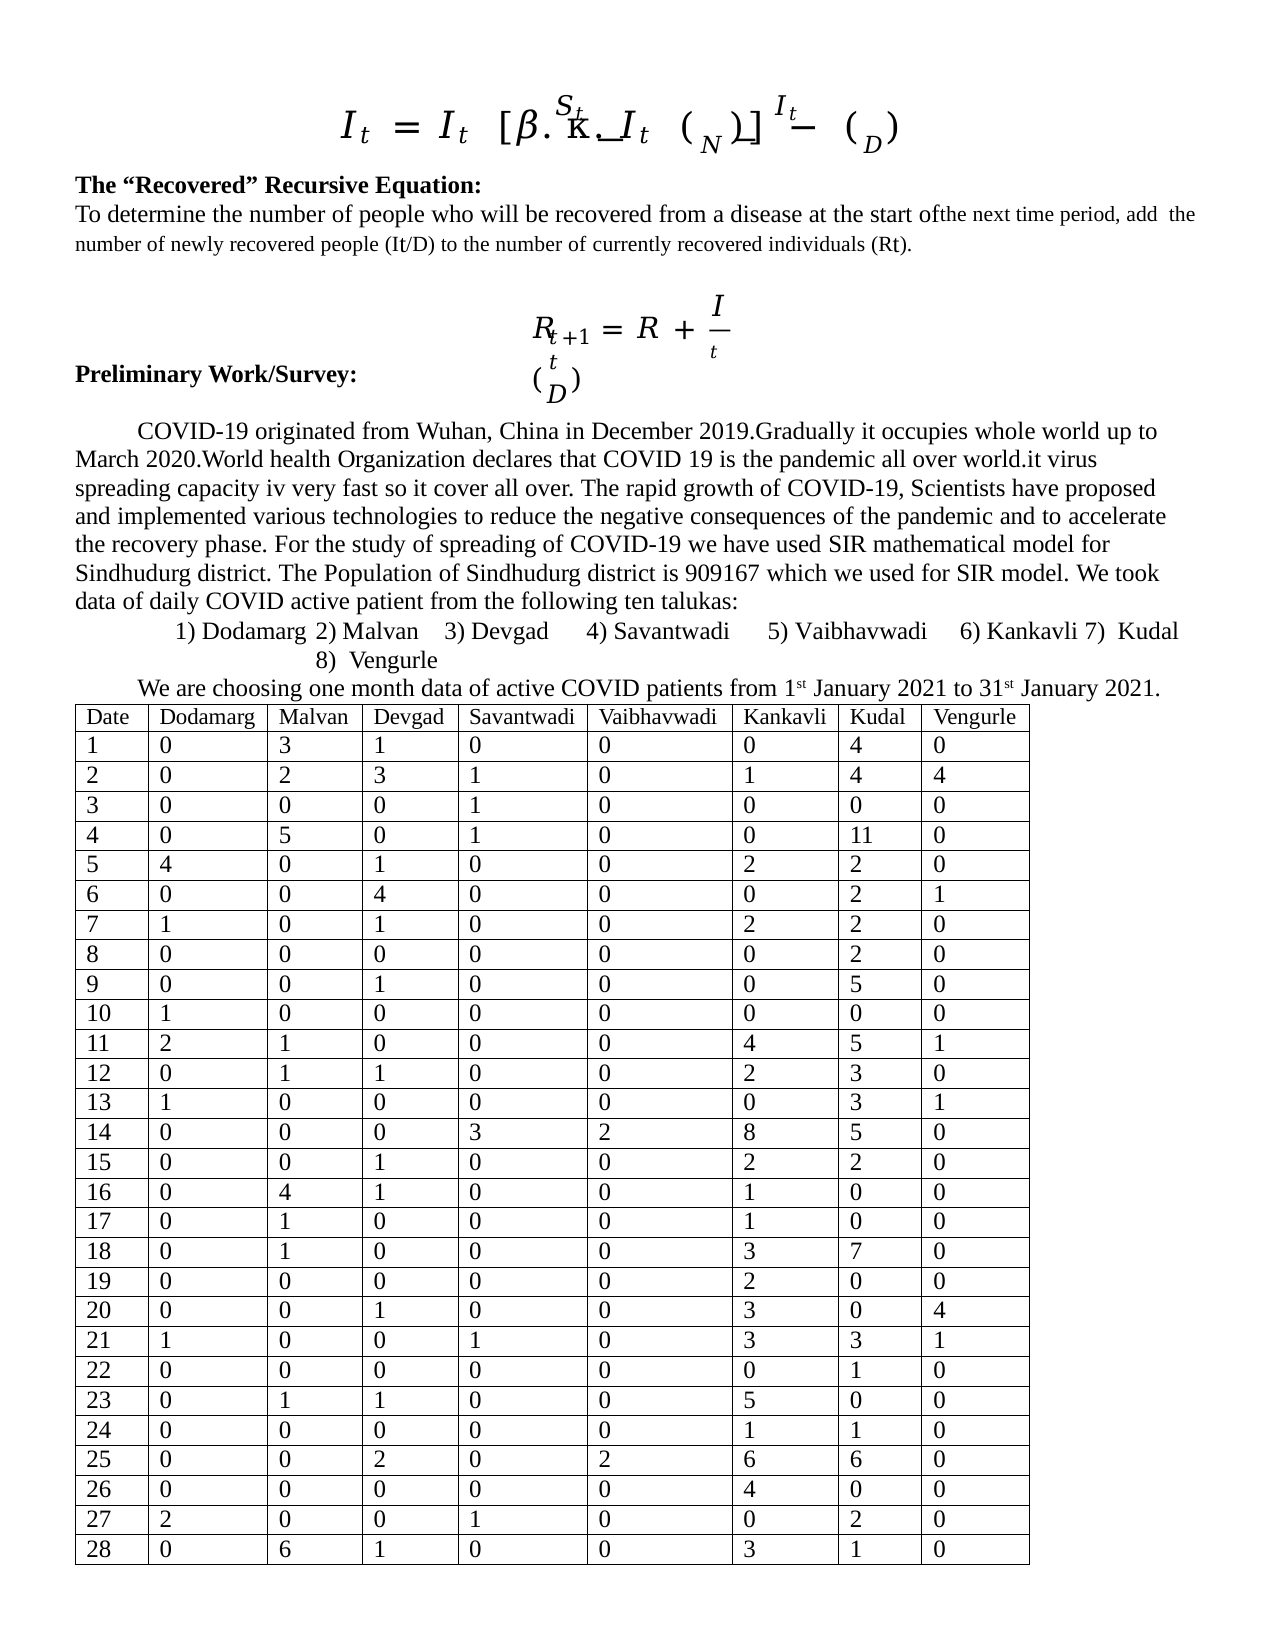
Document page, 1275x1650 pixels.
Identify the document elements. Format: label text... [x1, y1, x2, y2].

table_cell 0 [363, 1089, 458, 1118]
table_cell 6 [733, 1446, 838, 1475]
table_cell 2 [733, 1149, 838, 1178]
table_cell 0 [459, 1357, 587, 1386]
table_header Kudal [839, 705, 921, 731]
text_box Preliminary Work/Survey: COVID-19 originated from Wuhan, China in December 2019.Gradually it occupies whole world up to March 2020.World health Organization declares that COVID 19 is the pandemic all over world.it virus spreading capacity iv very fast so it cover all over. The rapid growth of COVID-19, Scientists have proposed and implemented various technologies to reduce the negative consequences of the pandemic and to accelerate the recovery phase. For the study of spreading of COVID-19 we have used SIR mathematical model for Sindhudurg district. The Population of Sindhudurg district is 909167 which we used for SIR model. We took data of daily COVID active patient from the following ten talukas: 1) Dodamarg 2) Malvan 3) Devgad 4) Savantwadi 5) Vaibhavwadi 6) Kankavli 7) Kudal 8) Vengurle We are choosing one month data of active COVID patients from 1st January 2021 to 31st January 2021. [66, 355, 1190, 702]
table_cell 0 [922, 792, 1029, 821]
table_cell 0 [922, 851, 1029, 880]
table_cell 2 [733, 1268, 838, 1296]
table_cell 0 [363, 1506, 458, 1534]
table_cell 5 [839, 1119, 921, 1148]
table_cell 0 [268, 881, 362, 910]
table_cell 0 [149, 792, 267, 821]
table_cell 0 [459, 1208, 587, 1237]
table_cell 0 [588, 1535, 732, 1564]
table_cell 4 [363, 881, 458, 910]
table_cell 0 [268, 1149, 362, 1178]
table_cell 0 [149, 1535, 267, 1564]
table_cell 6 [76, 881, 148, 910]
text_box 𝐼𝑡 [703, 285, 735, 307]
table_cell 2 [733, 851, 838, 880]
table_cell 0 [733, 970, 838, 999]
table_cell 0 [268, 1119, 362, 1148]
table_cell 0 [733, 792, 838, 821]
table_cell 4 [268, 1179, 362, 1207]
table_cell 0 [588, 1149, 732, 1178]
table_cell 0 [588, 1030, 732, 1058]
table_cell 0 [922, 1149, 1029, 1178]
table_cell 4 [839, 732, 921, 761]
table_cell 2 [149, 1506, 267, 1534]
table_cell 1 [76, 732, 148, 761]
table_cell 8 [733, 1119, 838, 1148]
table_cell 11 [839, 822, 921, 850]
table_cell 0 [733, 1000, 838, 1029]
table_cell 28 [76, 1535, 148, 1564]
table_cell 0 [268, 1000, 362, 1029]
table_cell 2 [588, 1446, 732, 1475]
table_cell 1 [363, 851, 458, 880]
table_cell 0 [149, 1297, 267, 1326]
table_cell 0 [459, 911, 587, 939]
table_cell 0 [363, 1000, 458, 1029]
table_cell 0 [459, 970, 587, 999]
table_header Date [76, 705, 148, 731]
table_cell 0 [149, 732, 267, 761]
table_cell 4 [922, 1297, 1029, 1326]
table_cell 27 [76, 1506, 148, 1534]
table_cell 0 [459, 1446, 587, 1475]
table_cell 0 [149, 1208, 267, 1237]
table_cell 3 [76, 792, 148, 821]
table_cell 0 [459, 1416, 587, 1445]
table_cell 3 [268, 732, 362, 761]
table_cell 1 [922, 1030, 1029, 1058]
table_cell 0 [839, 1268, 921, 1296]
table_cell 0 [459, 732, 587, 761]
table_cell 0 [733, 732, 838, 761]
table_cell 0 [733, 1089, 838, 1118]
table_cell 0 [588, 881, 732, 910]
table_cell 0 [459, 1476, 587, 1505]
table_cell 2 [149, 1030, 267, 1058]
table_cell 17 [76, 1208, 148, 1237]
table_cell 0 [268, 970, 362, 999]
table_cell 0 [459, 1149, 587, 1178]
table_cell 16 [76, 1179, 148, 1207]
table_cell 0 [459, 851, 587, 880]
table_cell 0 [459, 1179, 587, 1207]
table_cell 0 [588, 1000, 732, 1029]
table_cell 5 [733, 1387, 838, 1415]
table_cell 0 [459, 1535, 587, 1564]
table_cell 0 [588, 1297, 732, 1326]
table_cell 0 [363, 1327, 458, 1356]
table_cell 0 [268, 1327, 362, 1356]
table_cell 0 [363, 822, 458, 850]
table_cell 5 [839, 1030, 921, 1058]
table_cell 5 [839, 970, 921, 999]
table_cell 0 [922, 1179, 1029, 1207]
table_cell 0 [588, 911, 732, 939]
table_cell 0 [363, 1357, 458, 1386]
table_cell 0 [839, 1476, 921, 1505]
table_cell 3 [839, 1327, 921, 1356]
table_header Vaibhavwadi [588, 705, 732, 731]
table_cell 2 [363, 1446, 458, 1475]
table_cell 0 [459, 1387, 587, 1415]
table_cell 0 [268, 792, 362, 821]
table_cell 6 [268, 1535, 362, 1564]
table_cell 8 [76, 940, 148, 969]
table_cell 1 [268, 1059, 362, 1088]
table_cell 2 [733, 911, 838, 939]
table_cell 0 [268, 1357, 362, 1386]
table_cell 2 [839, 851, 921, 880]
table_cell 4 [922, 762, 1029, 791]
table_cell 1 [268, 1387, 362, 1415]
table_cell 4 [733, 1030, 838, 1058]
table_cell 10 [76, 1000, 148, 1029]
table_cell 14 [76, 1119, 148, 1148]
table_cell 3 [733, 1327, 838, 1356]
table_cell 11 [76, 1030, 148, 1058]
table_cell 0 [922, 822, 1029, 850]
table_cell 1 [922, 1327, 1029, 1356]
table_cell 2 [839, 1506, 921, 1534]
table_cell 0 [459, 1059, 587, 1088]
table_cell 12 [76, 1059, 148, 1088]
table_cell 0 [588, 1506, 732, 1534]
table_cell 0 [363, 1208, 458, 1237]
table_cell 0 [733, 822, 838, 850]
table_cell 13 [76, 1089, 148, 1118]
table_cell 0 [922, 1059, 1029, 1088]
table_cell 1 [363, 1535, 458, 1564]
table_cell 0 [459, 940, 587, 969]
table_cell 1 [363, 1149, 458, 1178]
table_cell 0 [268, 1297, 362, 1326]
table_cell 0 [149, 822, 267, 850]
table_cell 0 [363, 792, 458, 821]
table_cell 0 [149, 1357, 267, 1386]
table_cell 0 [149, 881, 267, 910]
table_cell 1 [363, 1387, 458, 1415]
table_cell 23 [76, 1387, 148, 1415]
table_cell 0 [588, 792, 732, 821]
table_cell 1 [459, 792, 587, 821]
table_header Devgad [363, 705, 458, 731]
table_cell 5 [76, 851, 148, 880]
table_cell 1 [459, 822, 587, 850]
table_cell 1 [733, 1179, 838, 1207]
table_cell 2 [733, 1059, 838, 1088]
table_cell 4 [76, 822, 148, 850]
table_cell 0 [922, 1446, 1029, 1475]
table_cell 3 [839, 1059, 921, 1088]
table_cell 0 [839, 1208, 921, 1237]
table_cell 0 [268, 1416, 362, 1445]
table_cell 0 [839, 1387, 921, 1415]
table_cell 0 [363, 1476, 458, 1505]
table_cell 4 [733, 1476, 838, 1505]
table_cell 4 [149, 851, 267, 880]
table_cell 0 [149, 1119, 267, 1148]
table_cell 1 [459, 1506, 587, 1534]
table_cell 1 [363, 1297, 458, 1326]
table_cell 19 [76, 1268, 148, 1296]
table_cell 1 [459, 762, 587, 791]
table_cell 2 [839, 940, 921, 969]
table_cell 0 [588, 762, 732, 791]
table_cell 0 [588, 1416, 732, 1445]
table_cell 0 [149, 1059, 267, 1088]
table_cell 3 [733, 1535, 838, 1564]
table_cell 1 [733, 762, 838, 791]
table_cell 0 [149, 1238, 267, 1267]
table_cell 0 [922, 1416, 1029, 1445]
table_cell 1 [268, 1238, 362, 1267]
table_cell 0 [922, 1119, 1029, 1148]
table_cell 15 [76, 1149, 148, 1178]
table_cell 18 [76, 1238, 148, 1267]
table_cell 0 [922, 970, 1029, 999]
table_cell 0 [733, 1357, 838, 1386]
table_cell 9 [76, 970, 148, 999]
table_cell 1 [268, 1208, 362, 1237]
table_cell 1 [363, 732, 458, 761]
table_cell 1 [839, 1535, 921, 1564]
table_cell 0 [839, 1179, 921, 1207]
table_header Dodamarg [149, 705, 267, 731]
table_cell 0 [588, 970, 732, 999]
table_cell 25 [76, 1446, 148, 1475]
table_cell 0 [922, 1268, 1029, 1296]
table_cell 0 [588, 851, 732, 880]
table_cell 0 [459, 1089, 587, 1118]
table_cell 21 [76, 1327, 148, 1356]
table_cell 26 [76, 1476, 148, 1505]
table_cell 2 [839, 881, 921, 910]
table_cell 1 [459, 1327, 587, 1356]
table_cell 0 [922, 1357, 1029, 1386]
table_cell 5 [268, 822, 362, 850]
table_header Savantwadi [459, 705, 587, 731]
table_cell 1 [922, 1089, 1029, 1118]
table_cell 0 [922, 1387, 1029, 1415]
table_cell 20 [76, 1297, 148, 1326]
table_cell 0 [459, 1030, 587, 1058]
table_cell 2 [268, 762, 362, 791]
table_cell 0 [149, 1268, 267, 1296]
table_cell 0 [922, 1506, 1029, 1534]
table_cell 0 [733, 881, 838, 910]
table_cell 0 [588, 1327, 732, 1356]
table_cell 24 [76, 1416, 148, 1445]
table_cell 0 [149, 1476, 267, 1505]
table_cell 0 [268, 911, 362, 939]
table_cell 1 [839, 1357, 921, 1386]
table_cell 0 [149, 1149, 267, 1178]
table_cell 0 [922, 1208, 1029, 1237]
table_cell 3 [733, 1297, 838, 1326]
table_cell 0 [922, 1476, 1029, 1505]
table_cell 7 [76, 911, 148, 939]
table_cell 0 [839, 1000, 921, 1029]
table_cell 0 [268, 1089, 362, 1118]
table_cell 0 [459, 1000, 587, 1029]
table_cell 3 [459, 1119, 587, 1148]
table_cell 0 [922, 732, 1029, 761]
table_cell 1 [733, 1416, 838, 1445]
table_cell 6 [839, 1446, 921, 1475]
table_cell 0 [268, 1268, 362, 1296]
table_cell 1 [922, 881, 1029, 910]
table_cell 1 [363, 1179, 458, 1207]
table_cell 0 [149, 940, 267, 969]
table_cell 0 [149, 1416, 267, 1445]
table_cell 0 [268, 1446, 362, 1475]
text_box 𝑅 = 𝑅 + (𝐷) [524, 307, 754, 355]
table_cell 0 [588, 1059, 732, 1088]
table_cell 0 [149, 1387, 267, 1415]
table_cell 0 [268, 851, 362, 880]
table_cell 0 [268, 940, 362, 969]
table_cell 0 [922, 1238, 1029, 1267]
table_cell 0 [268, 1476, 362, 1505]
table_cell 1 [733, 1208, 838, 1237]
table_cell 1 [839, 1416, 921, 1445]
table_cell 0 [459, 881, 587, 910]
table_cell 2 [839, 911, 921, 939]
table_header Malvan [268, 705, 362, 731]
table_cell 1 [149, 911, 267, 939]
table_cell 0 [733, 1506, 838, 1534]
table_cell 0 [459, 1297, 587, 1326]
table_cell 0 [733, 940, 838, 969]
table_cell 0 [588, 1268, 732, 1296]
table_cell 0 [588, 1476, 732, 1505]
table_cell 0 [363, 940, 458, 969]
table_cell 0 [363, 1416, 458, 1445]
table_cell 3 [733, 1238, 838, 1267]
table_cell 3 [839, 1089, 921, 1118]
table_cell 0 [149, 1446, 267, 1475]
table_cell 1 [149, 1327, 267, 1356]
table_cell 0 [459, 1238, 587, 1267]
table_cell 0 [588, 1208, 732, 1237]
table_cell 0 [588, 940, 732, 969]
table_cell 1 [149, 1000, 267, 1029]
table_cell 0 [149, 970, 267, 999]
table_cell 0 [922, 911, 1029, 939]
table_cell 4 [839, 762, 921, 791]
table_cell 0 [149, 762, 267, 791]
text_box 𝑆𝑡 𝐼𝑡 𝐼𝑡 = 𝐼𝑡 [𝛽. κ. 𝐼𝑡 (𝑁)] − (𝐷) The “Recovered” Recursive Equation: To determine the number of people who will be recovered from a disease at the start ofthe next time period, add the number of newly recovered people (It/D) to the number of currently recovered individuals (Rt). [66, 99, 1204, 260]
table_cell 2 [76, 762, 148, 791]
table_cell 0 [588, 822, 732, 850]
table_cell 0 [459, 1268, 587, 1296]
table_cell 1 [363, 970, 458, 999]
table_cell 0 [588, 1387, 732, 1415]
table_cell 0 [588, 1179, 732, 1207]
table_cell 0 [588, 1089, 732, 1118]
table_cell 0 [922, 1535, 1029, 1564]
table_cell 3 [363, 762, 458, 791]
table_cell 0 [588, 732, 732, 761]
table_header Kankavli [733, 705, 838, 731]
table_cell 0 [363, 1119, 458, 1148]
table_cell 0 [588, 1238, 732, 1267]
table_cell 1 [268, 1030, 362, 1058]
table_cell 2 [839, 1149, 921, 1178]
table_cell 0 [922, 940, 1029, 969]
table_cell 0 [363, 1238, 458, 1267]
table_cell 1 [363, 1059, 458, 1088]
table_cell 0 [149, 1179, 267, 1207]
table_cell 1 [363, 911, 458, 939]
table_cell 0 [268, 1506, 362, 1534]
table_cell 1 [149, 1089, 267, 1118]
table_cell 2 [588, 1119, 732, 1148]
table_cell 0 [922, 1000, 1029, 1029]
table_cell 0 [839, 1297, 921, 1326]
table_cell 0 [839, 792, 921, 821]
table_cell 0 [588, 1357, 732, 1386]
table_cell 0 [363, 1030, 458, 1058]
table_cell 22 [76, 1357, 148, 1386]
table_header Vengurle [922, 705, 1029, 731]
table_cell 0 [363, 1268, 458, 1296]
table_cell 7 [839, 1238, 921, 1267]
